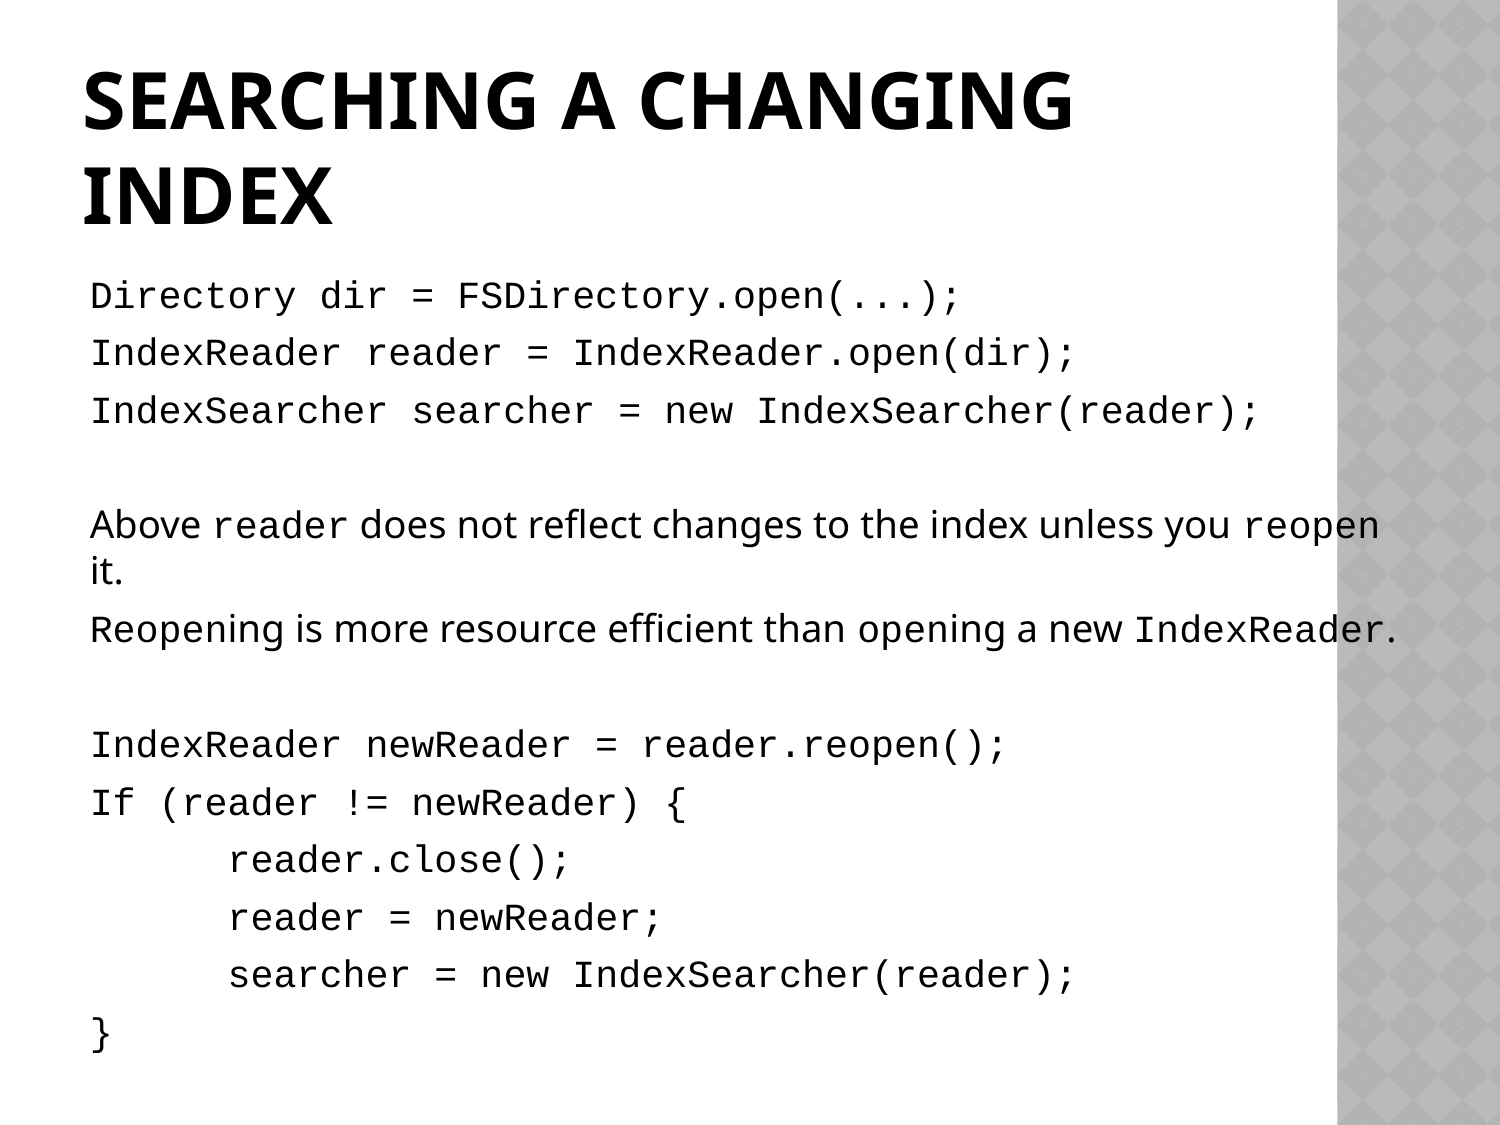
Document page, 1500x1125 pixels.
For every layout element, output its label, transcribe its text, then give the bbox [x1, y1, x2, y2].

list Directory dir = FSDirectory.open(...); IndexReader reader = IndexReader.open(dir); IndexSearcher searcher = new IndexSearcher(reader); Above reader does not reflect changes to the index unless you reopen it. Reopening is more resource efficient than opening a new IndexReader. IndexReader newReader = reader.reopen(); If (reader != newReader) { reader.close(); reader = newReader; searcher = new IndexSearcher(reader); } [75, 262, 1425, 1096]
title Searching a changing index [75, 52, 1263, 240]
